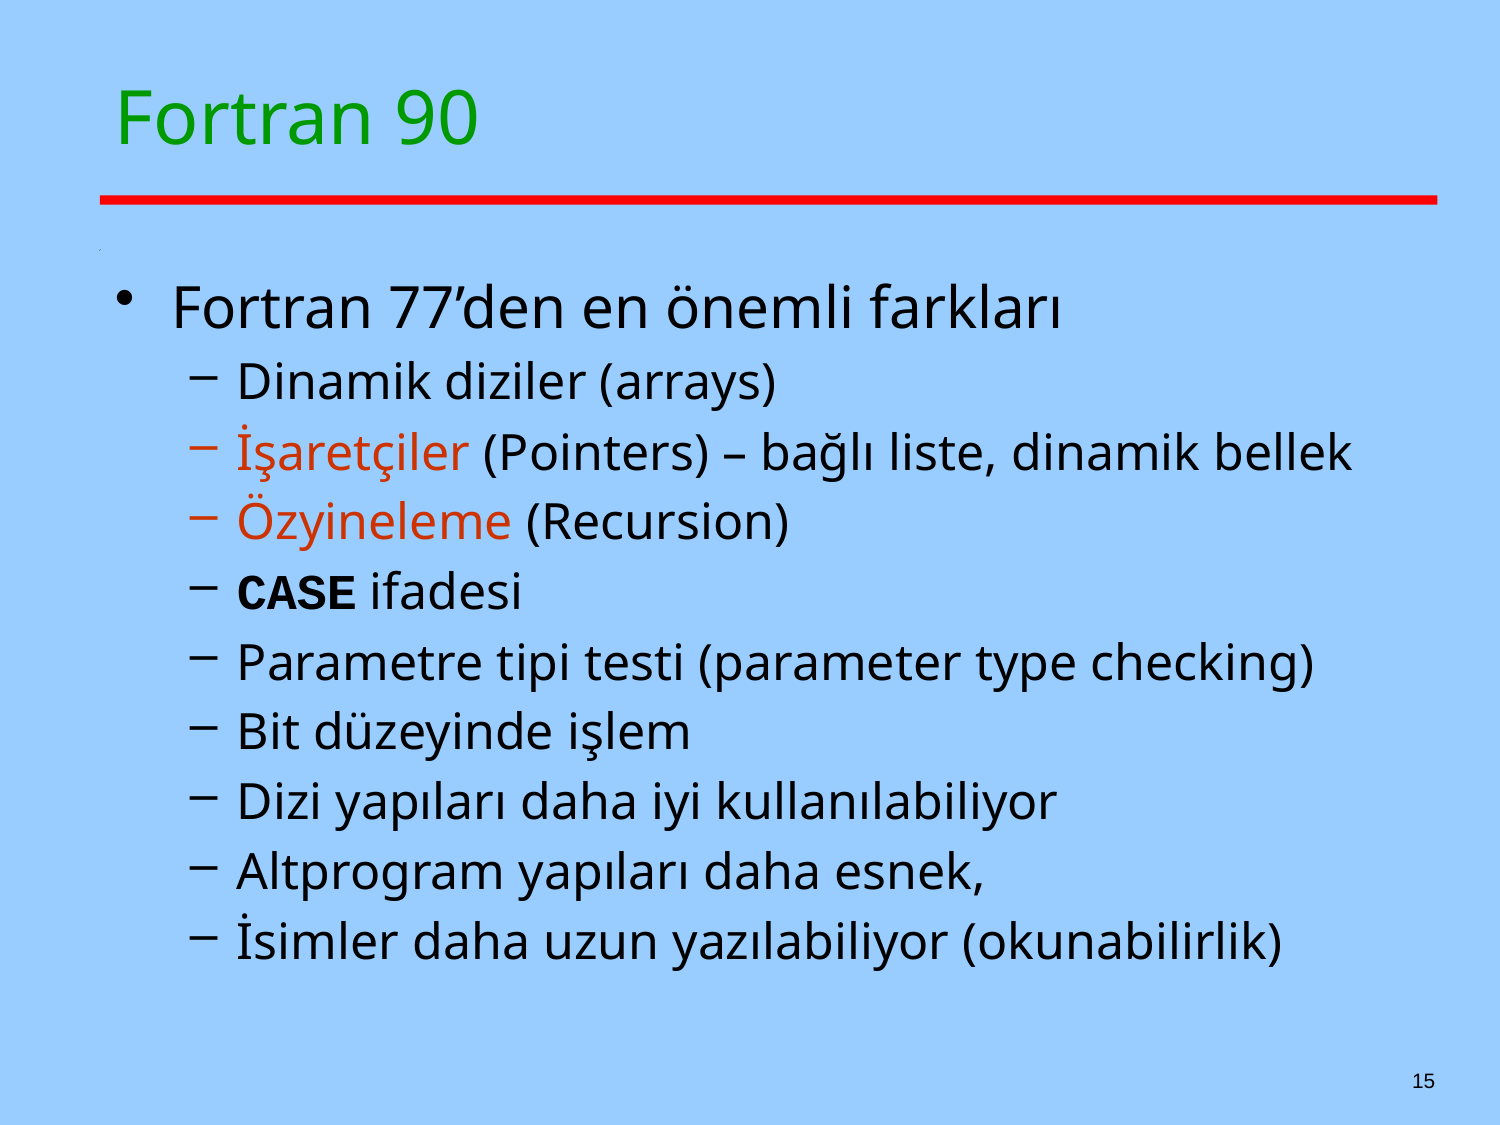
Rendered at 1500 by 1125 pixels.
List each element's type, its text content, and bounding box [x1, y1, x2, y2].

slide_number 15 [1137, 1024, 1451, 1101]
title Fortran 90 [99, 62, 1438, 251]
list Fortran 77’den en önemli farkları Dinamik diziler (arrays) İşaretçiler (Pointers) – bağlı liste, dinamik bellek Özyineleme (Recursion) CASE ifadesi Parametre tipi testi (parameter type checking) Bit düzeyinde işlem Dizi yapıları daha iyi kullanılabiliyor Altprogram yapıları daha esnek, İsimler daha uzun yazılabiliyor (okunabilirlik) [99, 262, 1438, 1013]
